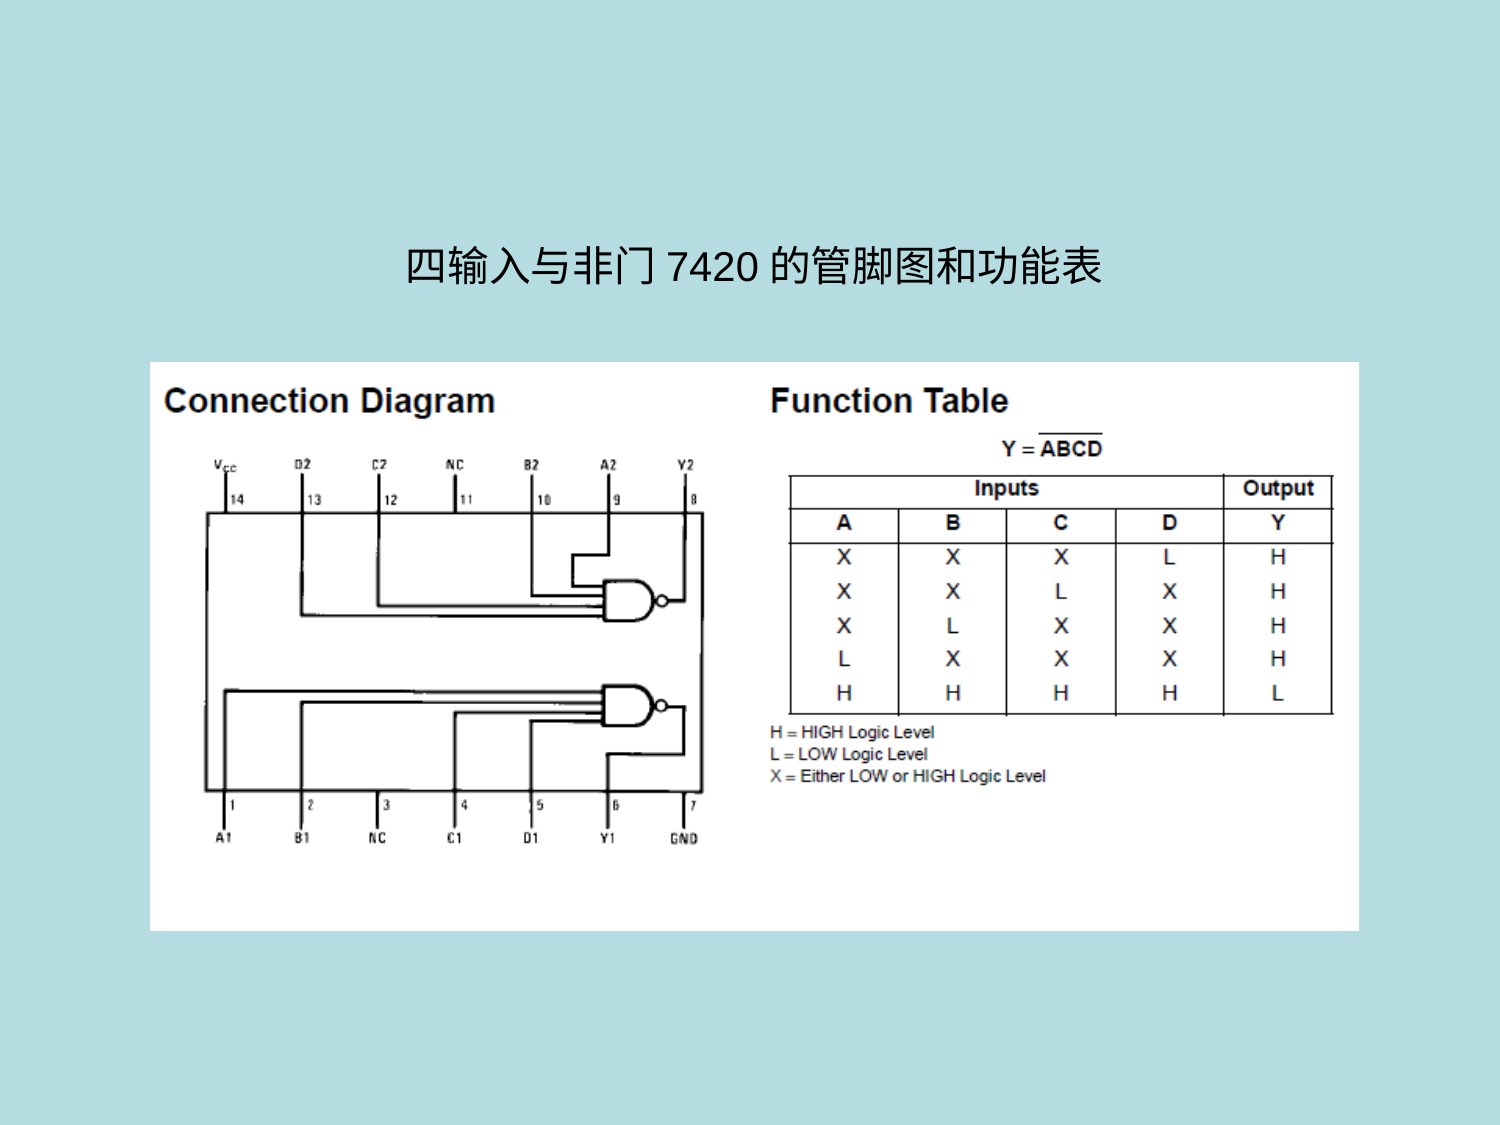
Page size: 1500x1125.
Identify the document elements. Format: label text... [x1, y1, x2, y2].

text_box 四输入与非门7420的管脚图和功能表 [335, 232, 1174, 298]
picture [149, 362, 1360, 931]
